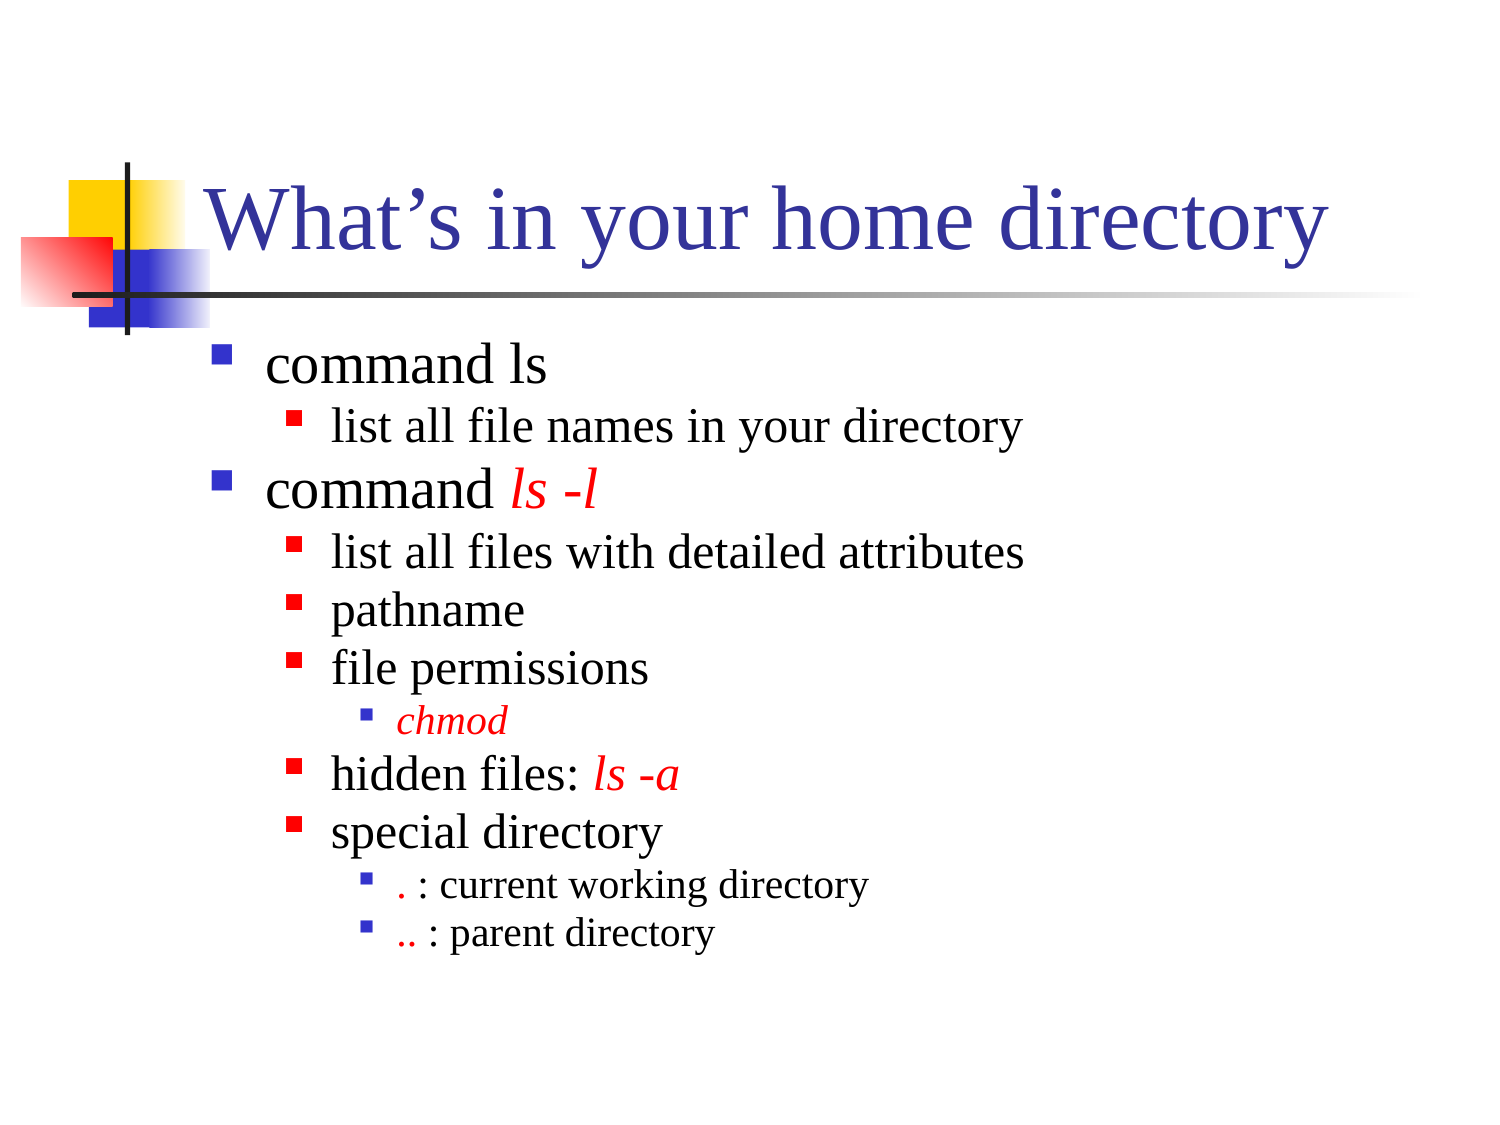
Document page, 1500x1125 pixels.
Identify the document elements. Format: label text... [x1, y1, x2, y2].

list command ls list all file names in your directory command ls -l list all files with detailed attributes pathname file permissions chmod hidden files: ls -a special directory . : current working directory .. : parent directory [193, 331, 1469, 1006]
title What’s in your home directory [188, 35, 1468, 275]
